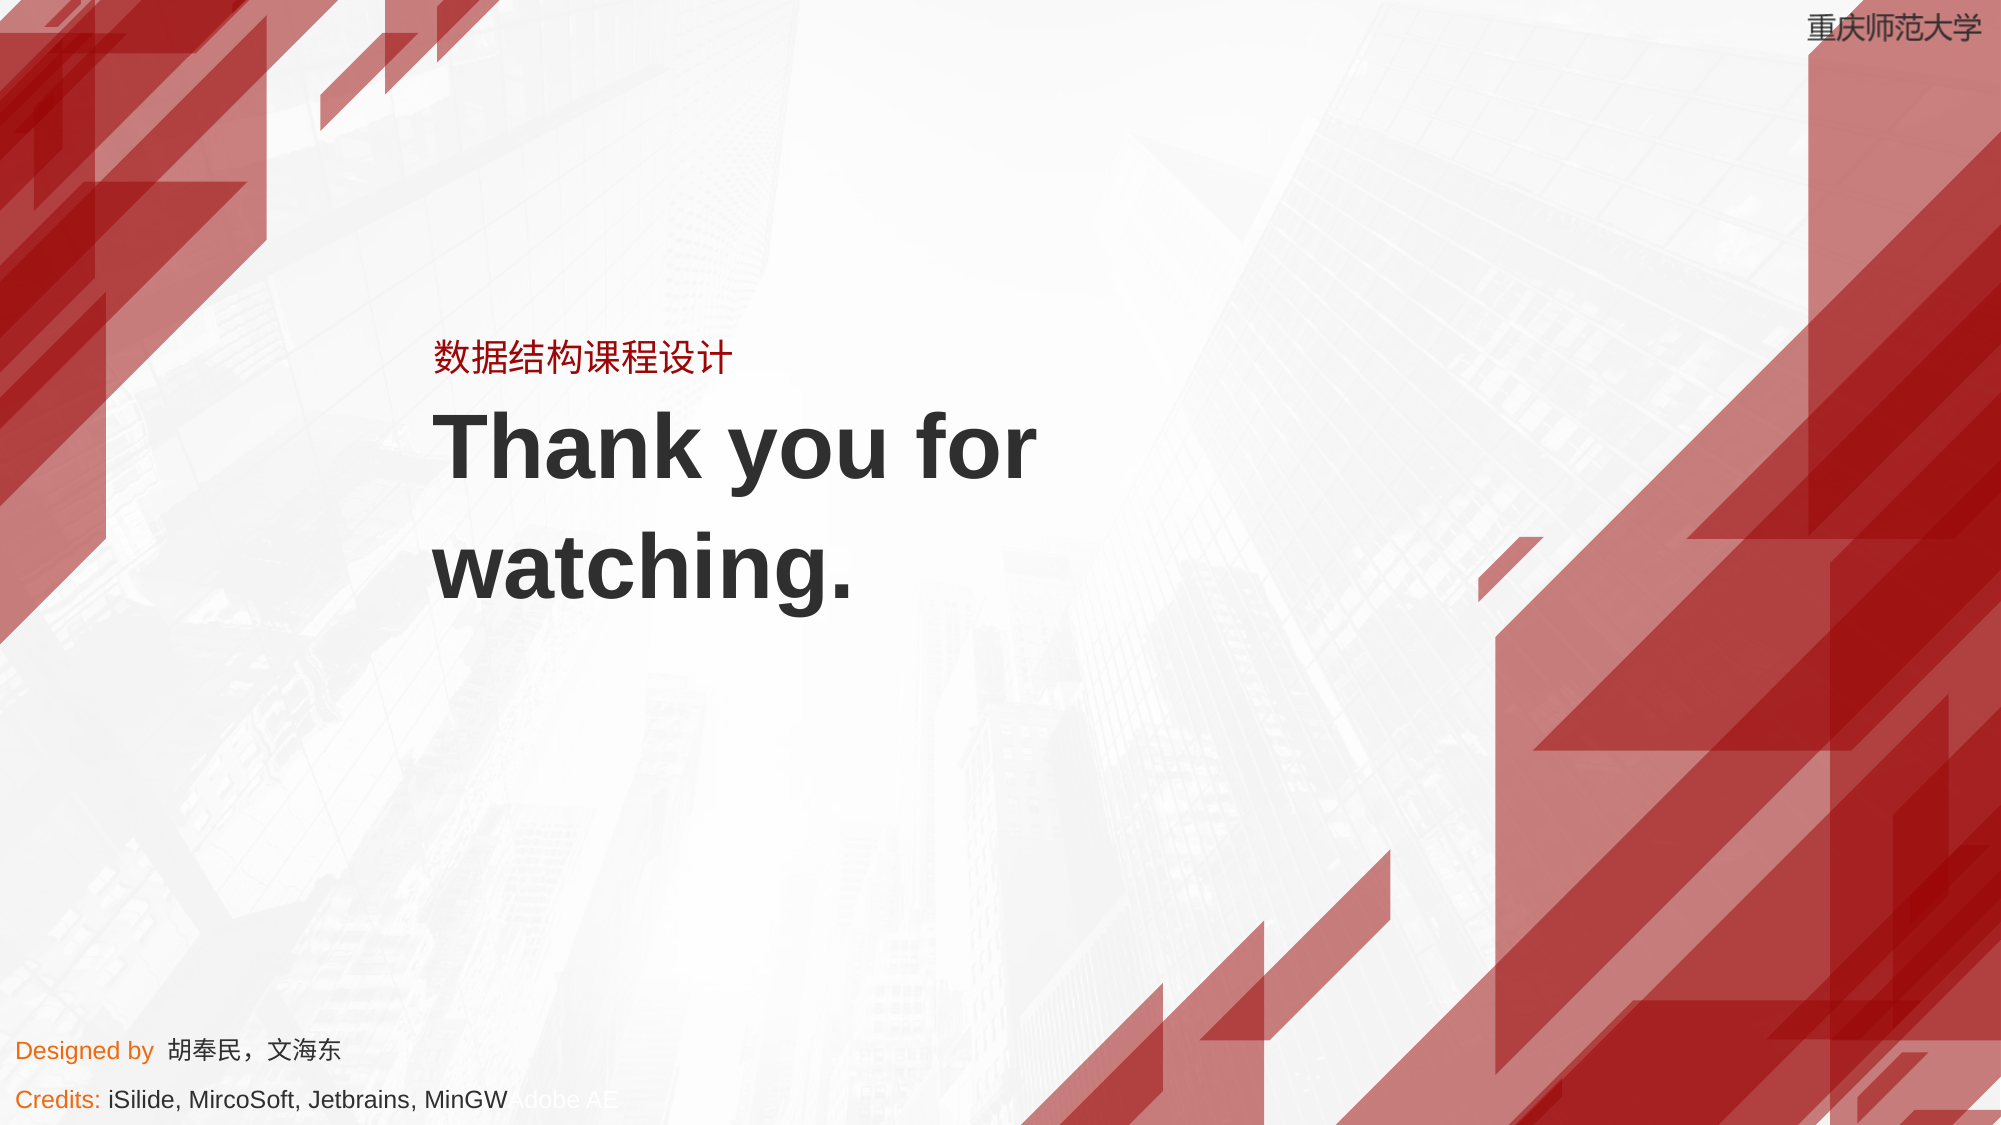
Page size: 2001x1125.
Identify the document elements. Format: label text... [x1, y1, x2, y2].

list Credits: iSilide, MircoSoft, Jetbrains, MinGWAdobe AE [0, 1076, 1570, 1125]
list Designed by 胡奉民，文海东 [0, 1027, 1570, 1076]
list Thank you for watching. [417, 356, 1987, 626]
picture [1789, 0, 2000, 63]
text_box 数据结构课程设计 [419, 326, 749, 386]
